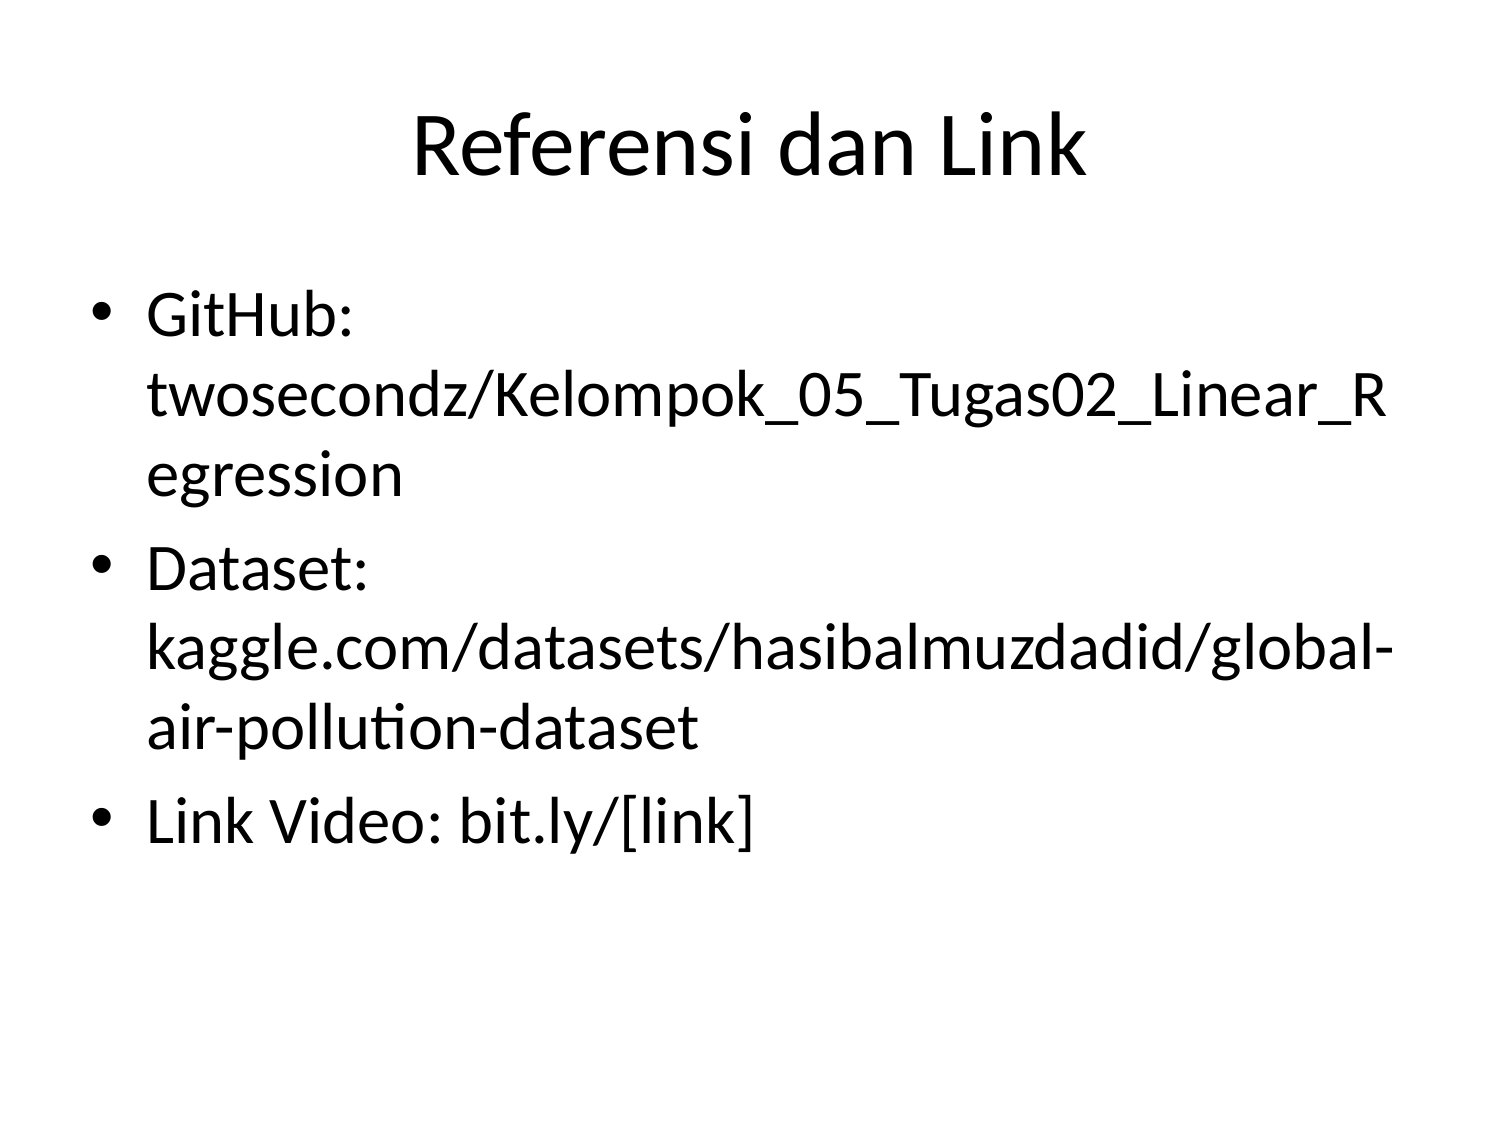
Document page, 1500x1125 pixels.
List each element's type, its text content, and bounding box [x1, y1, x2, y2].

list GitHub: twosecondz/Kelompok_05_Tugas02_Linear_Regression Dataset: kaggle.com/datasets/hasibalmuzdadid/global-air-pollution-dataset Link Video: bit.ly/[link] [75, 262, 1425, 1005]
title Referensi dan Link [75, 45, 1425, 233]
